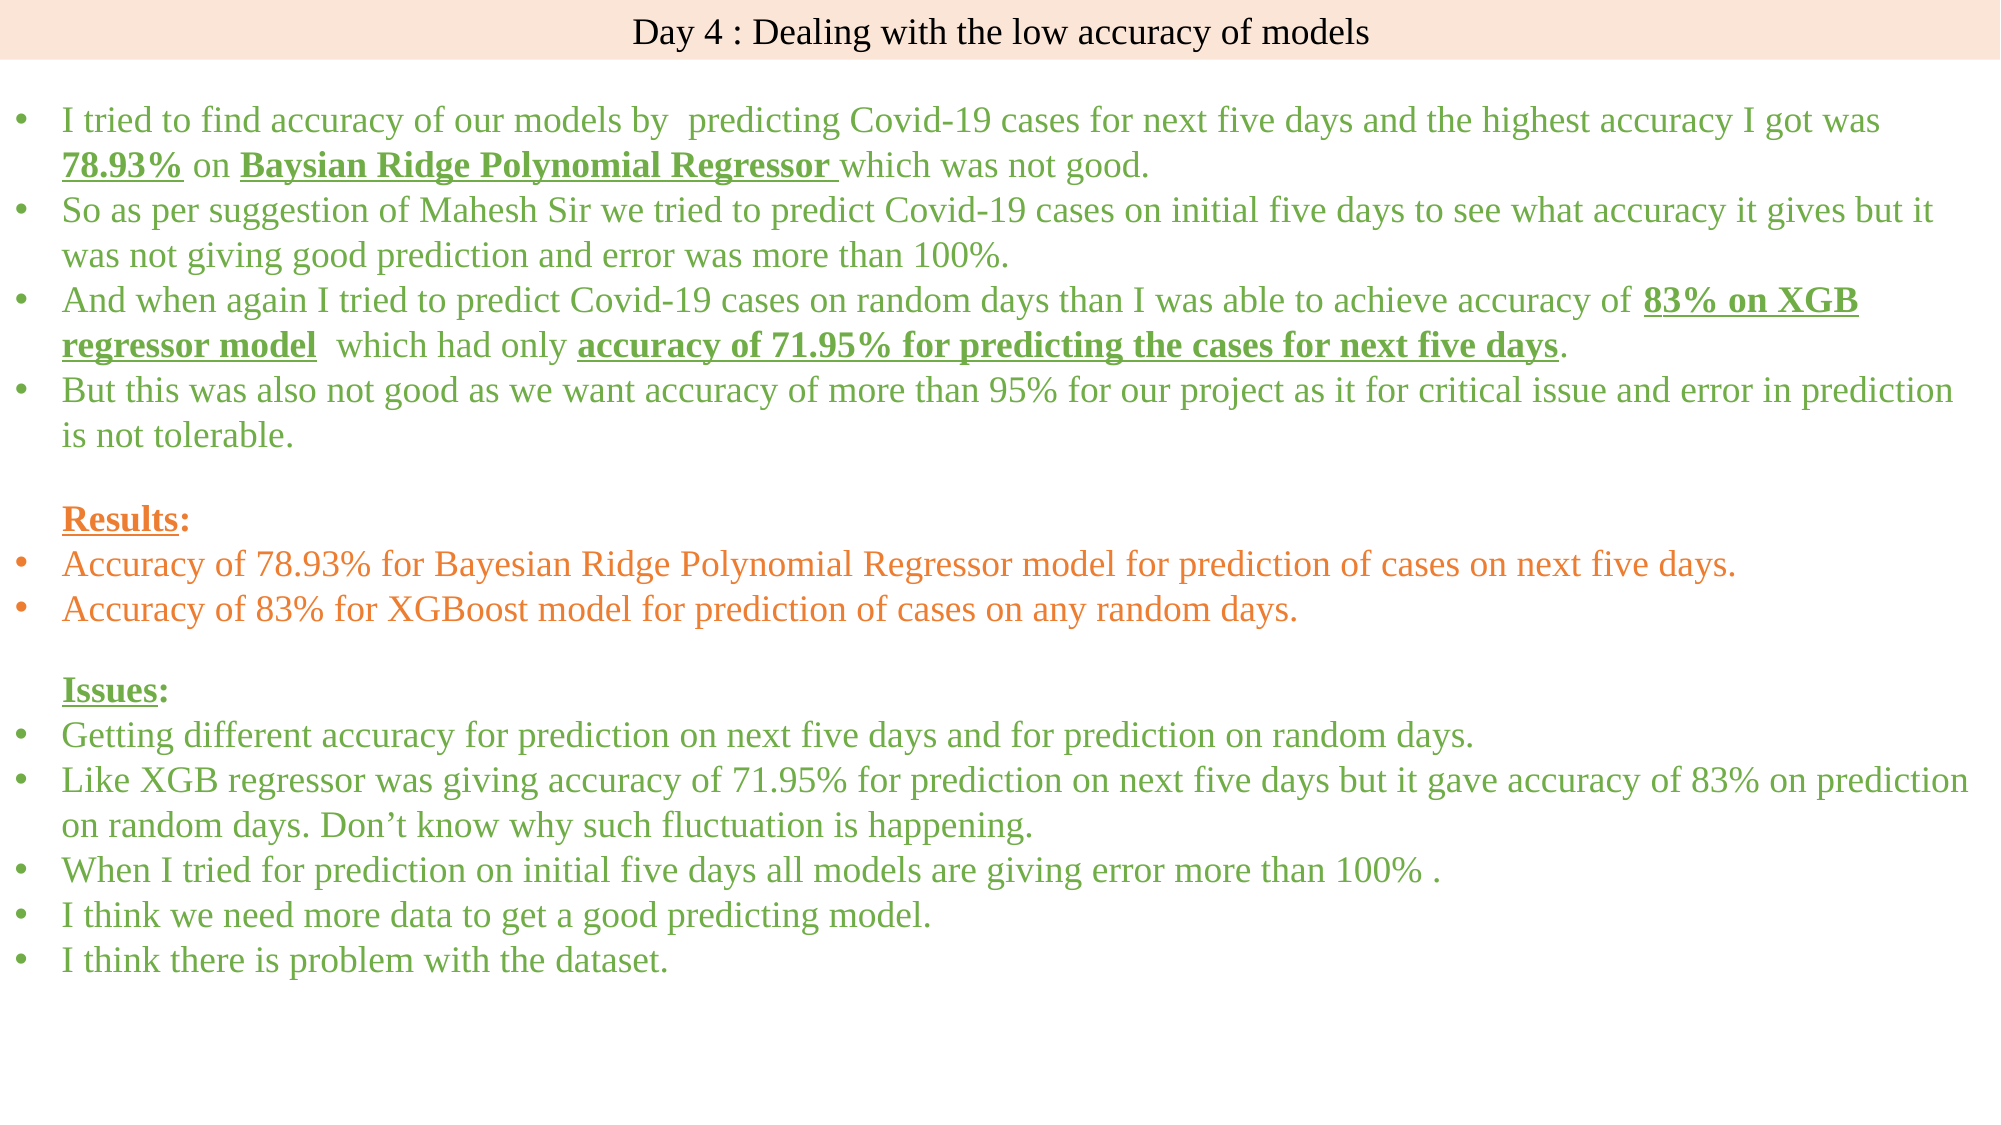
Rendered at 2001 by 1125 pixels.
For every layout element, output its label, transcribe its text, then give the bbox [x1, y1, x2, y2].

text_box Results: Accuracy of 78.93% for Bayesian Ridge Polynomial Regressor model for prediction of cases on next five days. Accuracy of 83% for XGBoost model for prediction of cases on any random days. [0, 486, 1971, 637]
text_box I tried to find accuracy of our models by predicting Covid-19 cases for next five days and the highest accuracy I got was 78.93% on Baysian Ridge Polynomial Regressor which was not good. So as per suggestion of Mahesh Sir we tried to predict Covid-19 cases on initial five days to see what accuracy it gives but it was not giving good prediction and error was more than 100%. And when again I tried to predict Covid-19 cases on random days than I was able to achieve accuracy of 83% on XGB regressor model which had only accuracy of 71.95% for predicting the cases for next five days. But this was also not good as we want accuracy of more than 95% for our project as it for critical issue and error in prediction is not tolerable. [0, 88, 2000, 463]
text_box Day 4 : Dealing with the low accuracy of models [0, 0, 2000, 60]
text_box Issues: Getting different accuracy for prediction on next five days and for prediction on random days. Like XGB regressor was giving accuracy of 71.95% for prediction on next five days but it gave accuracy of 83% on prediction on random days. Don’t know why such fluctuation is happening. When I tried for prediction on initial five days all models are giving error more than 100% . I think we need more data to get a good predicting model. I think there is problem with the dataset. [0, 658, 1990, 988]
